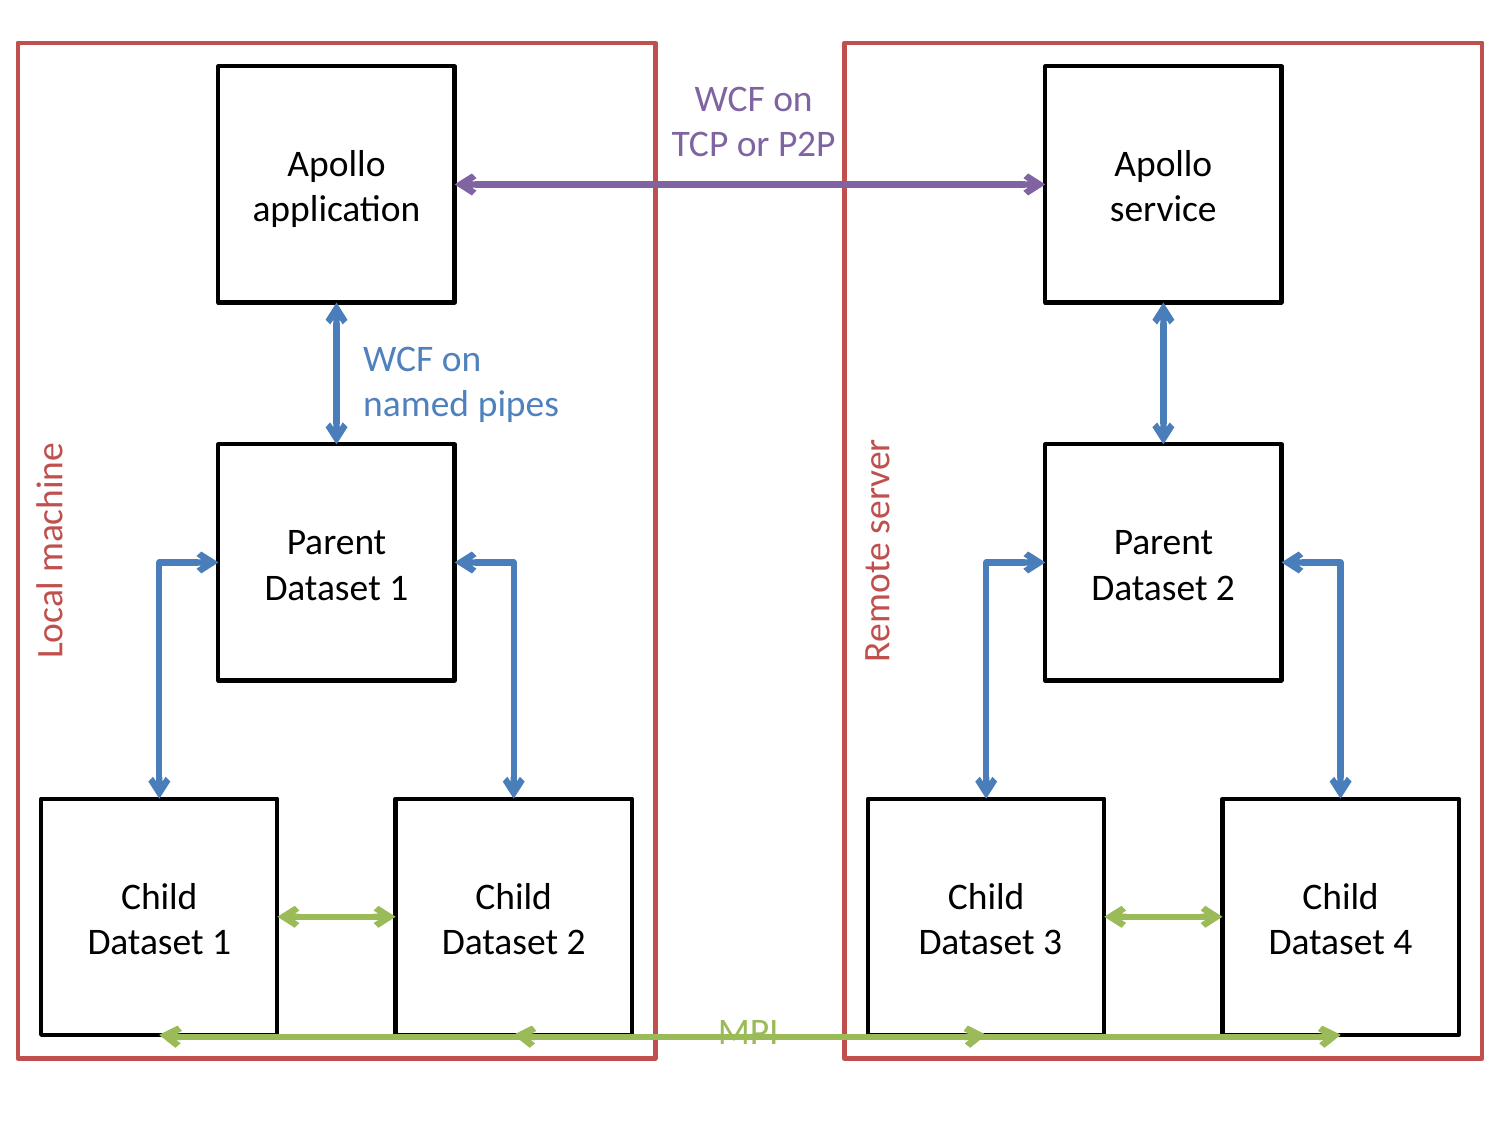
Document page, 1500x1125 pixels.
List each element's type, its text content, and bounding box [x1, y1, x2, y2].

text_box WCF on named pipes [348, 326, 577, 431]
text_box MPI [755, 999, 794, 1060]
text_box Local machine [16, 41, 658, 1061]
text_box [454, 562, 514, 799]
text_box Remote server [842, 41, 1484, 1061]
text_box MPI [703, 999, 743, 1060]
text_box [1281, 562, 1341, 799]
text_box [985, 562, 1046, 799]
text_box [159, 562, 219, 799]
text_box WCF on TCP or P2P [656, 66, 851, 172]
